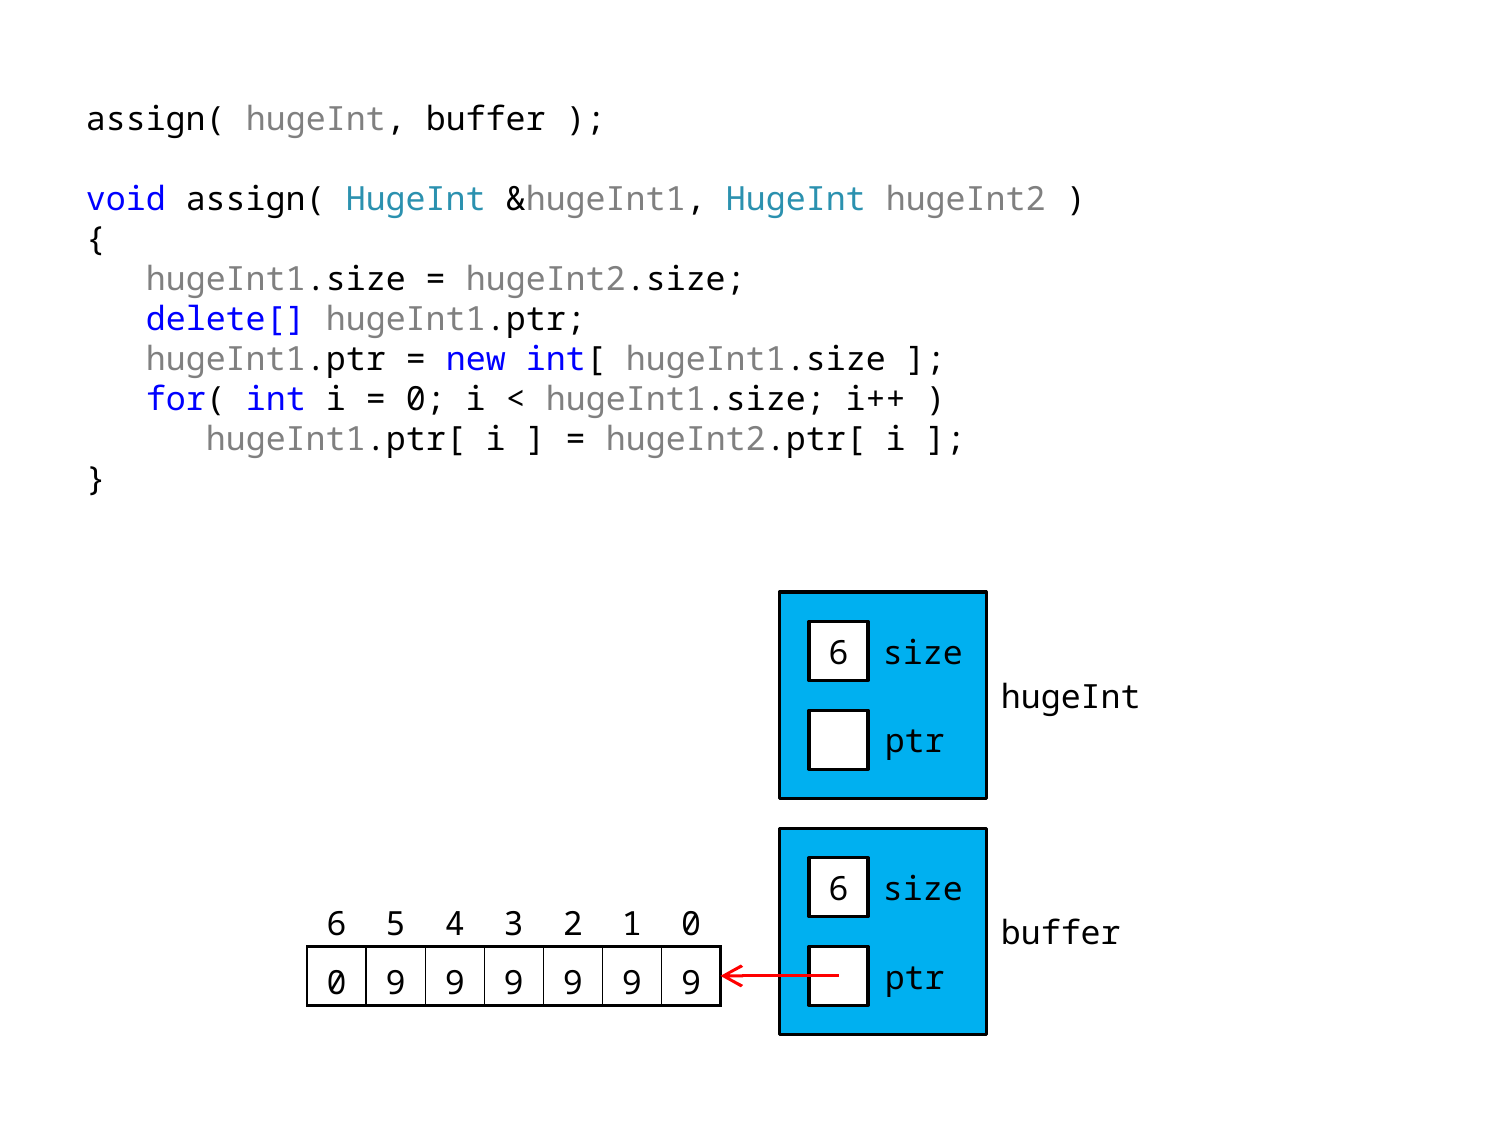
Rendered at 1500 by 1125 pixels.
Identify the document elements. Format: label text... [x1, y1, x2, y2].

table_header 2 [543, 887, 602, 945]
table_header 3 [484, 887, 543, 945]
table_header 0 [661, 887, 720, 945]
text_box 6 [807, 619, 870, 683]
text_box ptr [868, 946, 957, 1006]
table_header 6 [307, 887, 366, 945]
table_cell 9 [367, 948, 425, 1004]
table_cell 9 [426, 948, 484, 1004]
list assign( hugeInt, buffer ); void assign( HugeInt &hugeInt1, HugeInt hugeInt2 ) { hugeInt1.size = hugeInt2.size; delete[] hugeInt1.ptr; hugeInt1.ptr = new int[ hugeInt1.size ]; for( int i = 0; i < hugeInt1.size; i++ ) hugeInt1.ptr[ i ] = hugeInt2.ptr[ i ]; } [70, 89, 1312, 593]
table_cell 9 [544, 948, 602, 1004]
table_cell 0 [308, 948, 365, 1004]
text_box [777, 826, 988, 1037]
text_box [807, 708, 870, 771]
text_box ptr [868, 710, 957, 770]
text_box [777, 590, 988, 801]
text_box 6 [807, 856, 870, 919]
text_box size [868, 621, 987, 681]
table_header 4 [425, 887, 484, 945]
text_box hugeInt [986, 651, 1164, 740]
text_box size [868, 857, 987, 917]
table_cell 9 [662, 948, 719, 1004]
table_header 1 [602, 887, 661, 945]
table_cell 9 [485, 948, 543, 1004]
text_box buffer [986, 887, 1134, 976]
table_cell 9 [603, 948, 661, 1004]
table_header 5 [366, 887, 425, 945]
text_box [807, 944, 870, 1007]
